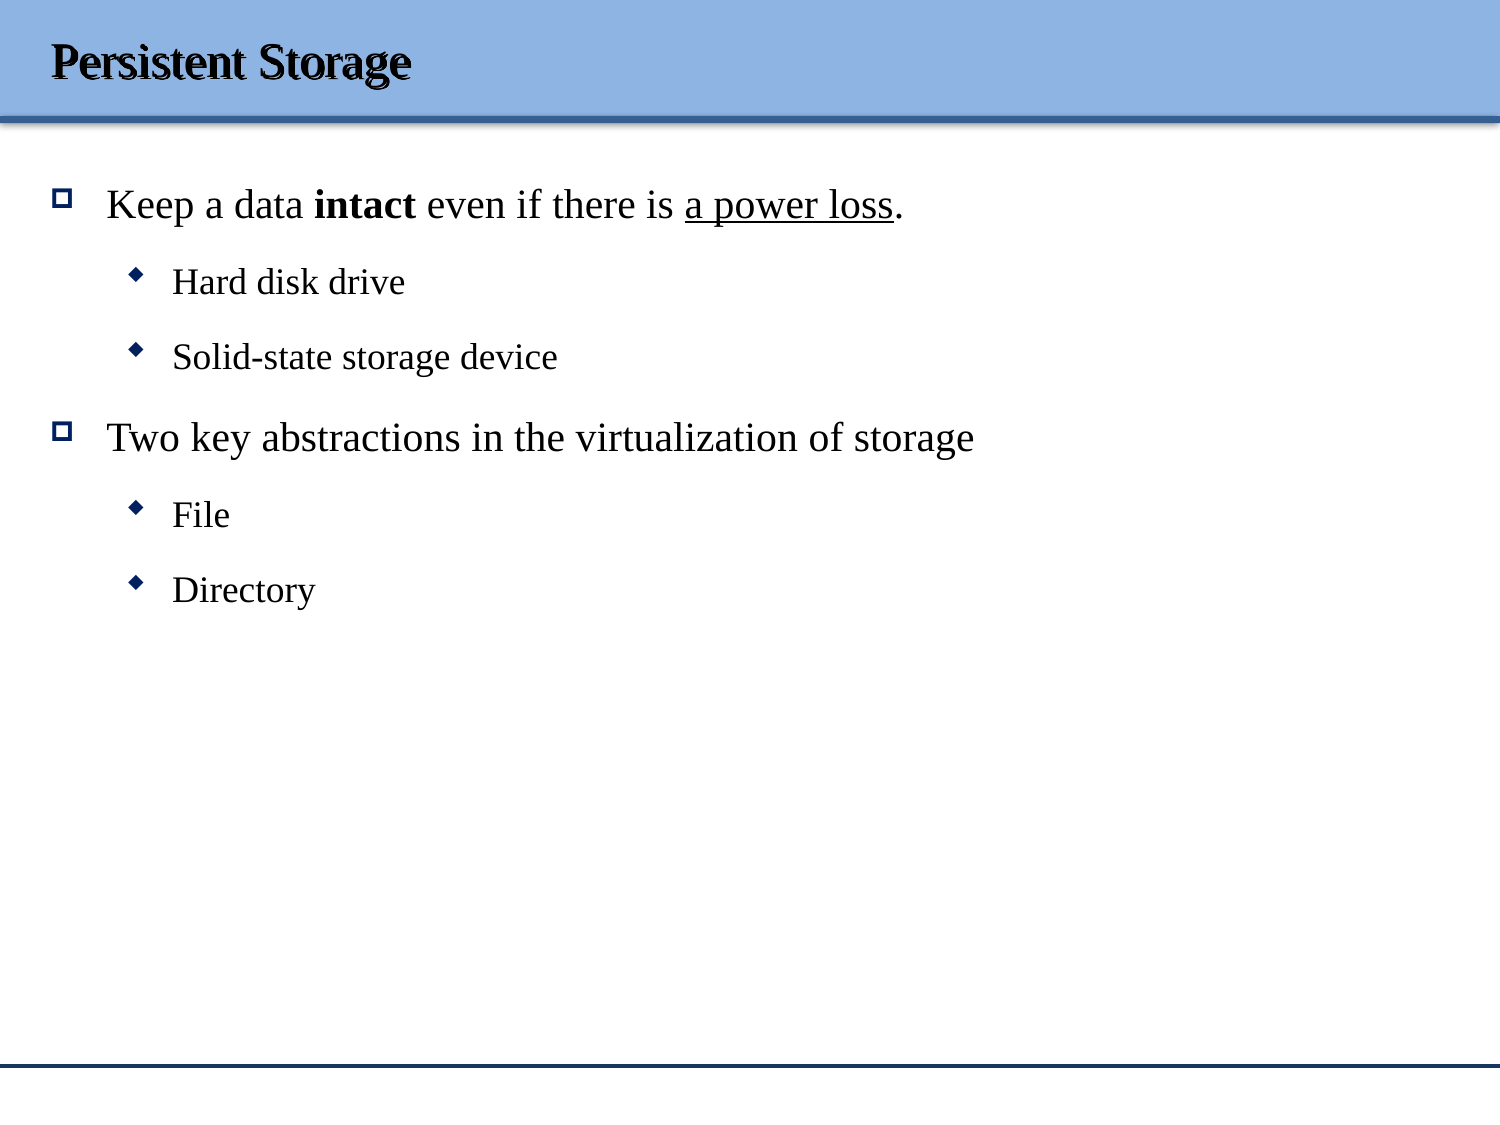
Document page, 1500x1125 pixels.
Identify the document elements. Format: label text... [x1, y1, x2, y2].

list Keep a data intact even if there is a power loss. Hard disk drive Solid-state storage device Two key abstractions in the virtualization of storage File Directory [34, 144, 1477, 1048]
title Persistent Storage [34, 8, 1477, 106]
